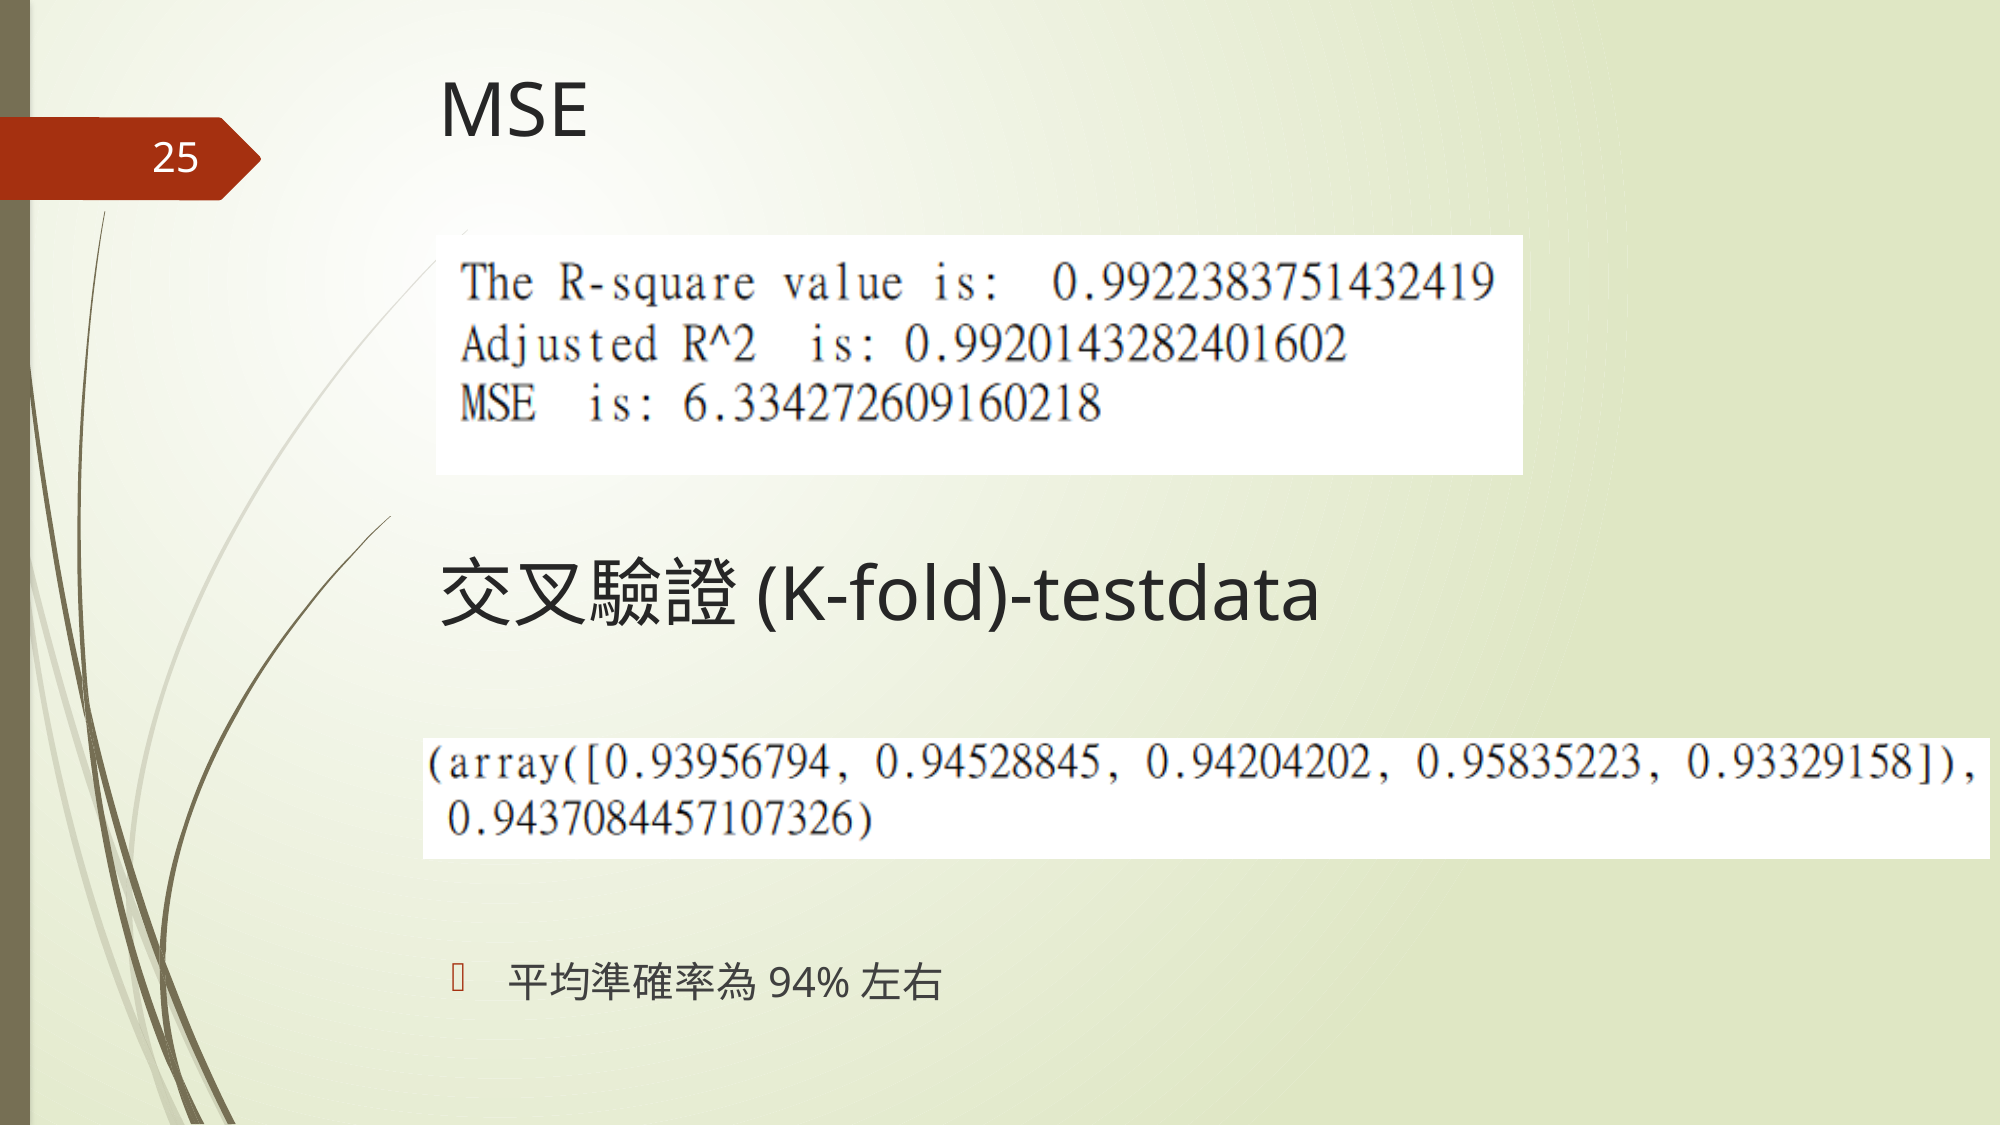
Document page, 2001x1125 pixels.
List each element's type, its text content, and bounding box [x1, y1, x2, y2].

picture [436, 235, 1523, 475]
text_box 交叉驗證(K-fold)-testdata [423, 538, 1886, 682]
list 平均準確率為94%左右 [436, 948, 1899, 1071]
slide_number 25 [87, 129, 216, 190]
picture [423, 738, 1990, 859]
